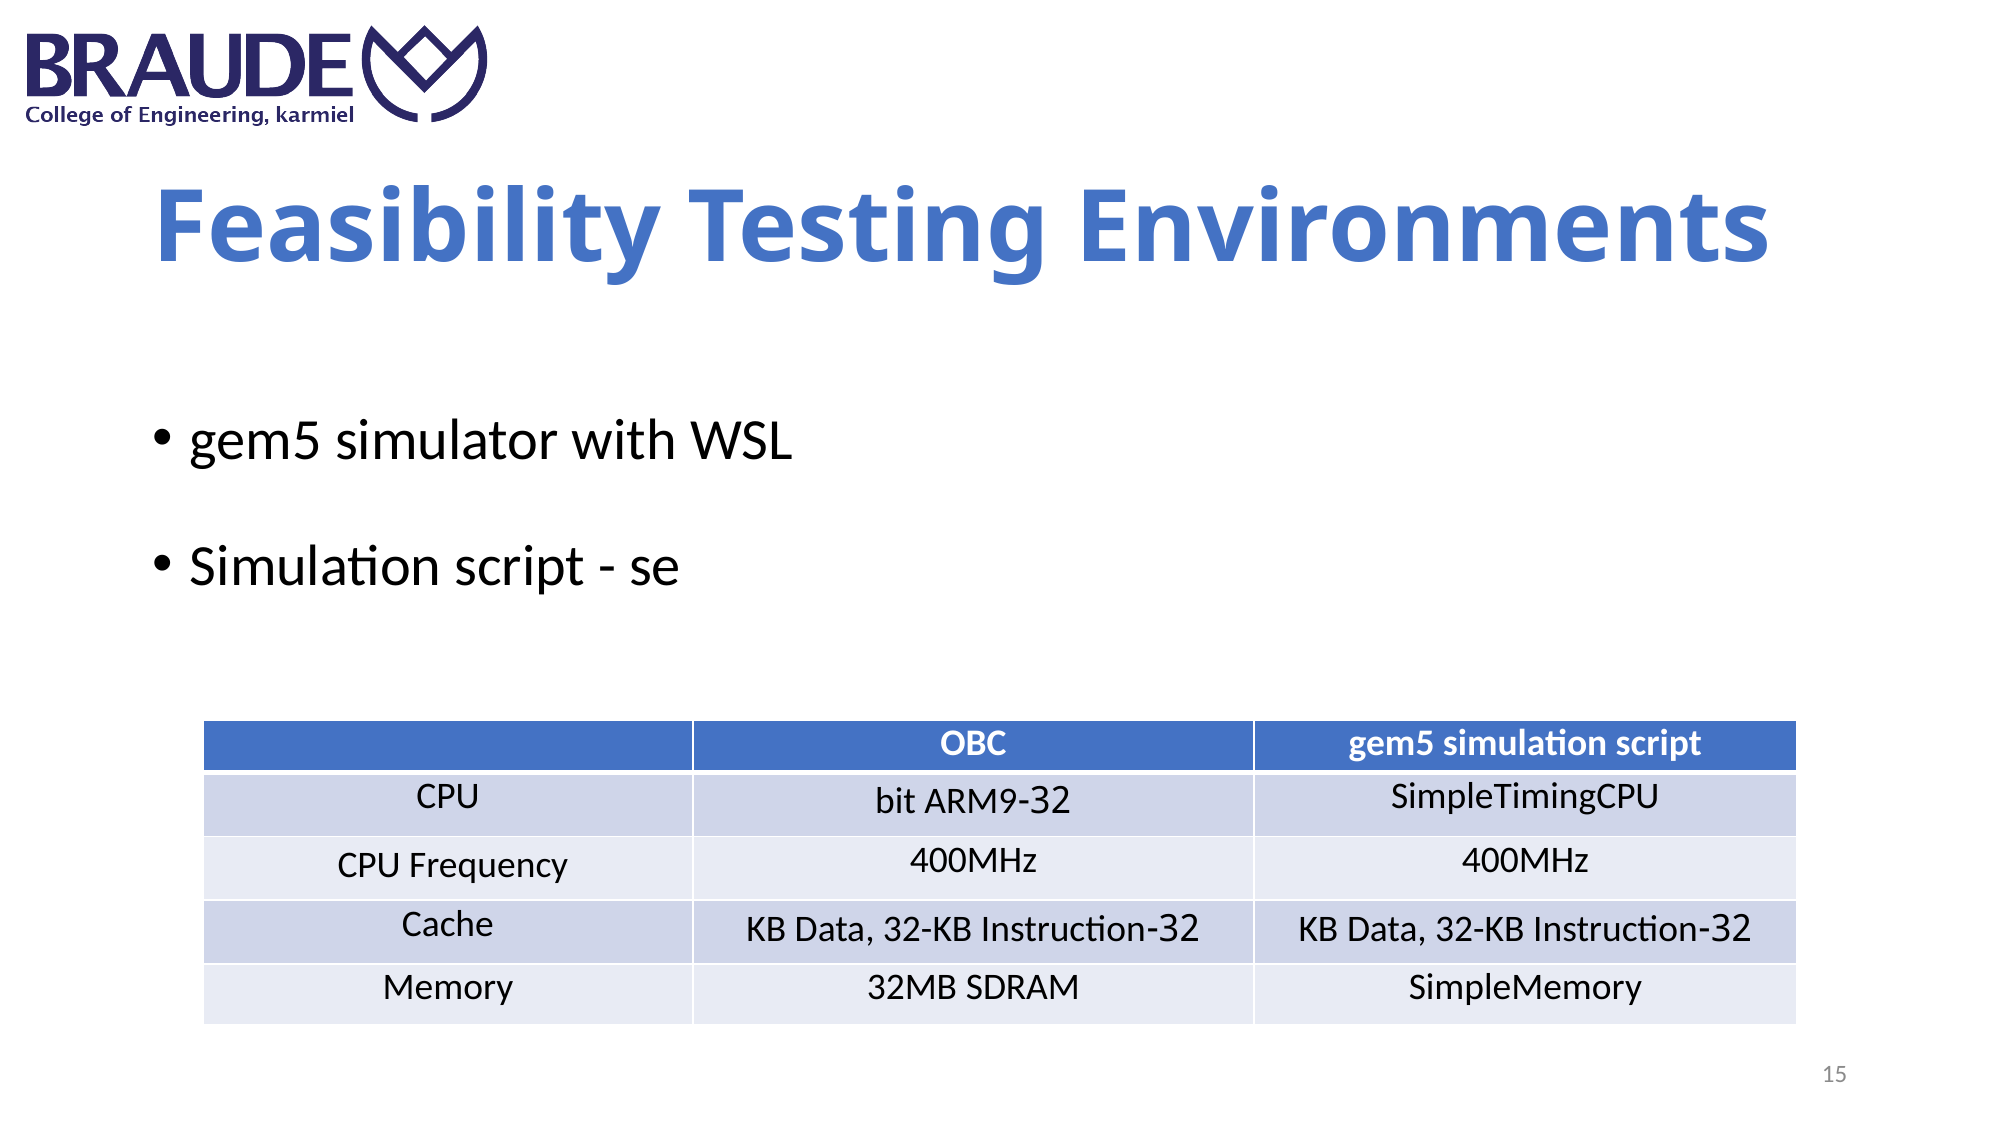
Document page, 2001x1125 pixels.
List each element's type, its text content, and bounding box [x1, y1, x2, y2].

table_header [204, 721, 692, 770]
table_cell 32-bit ARM9 [694, 775, 1253, 836]
picture [0, 13, 503, 133]
table_cell 32MB SDRAM [694, 965, 1253, 1024]
table_cell SimpleMemory [1255, 965, 1796, 1024]
table_cell 400MHz [1255, 837, 1796, 899]
table_header OBC [694, 721, 1253, 770]
table_cell 400MHz [694, 837, 1253, 899]
table_cell CPU [204, 775, 692, 836]
table_cell CPU Frequency [204, 837, 692, 899]
table_cell Cache [204, 901, 692, 963]
list gem5 simulator with WSL Simulation script - se [137, 359, 1314, 736]
table_cell 32-KB Data, 32-KB Instruction [694, 901, 1253, 963]
table_cell SimpleTimingCPU [1255, 775, 1796, 836]
table_cell Memory [204, 965, 692, 1024]
table_header gem5 simulation script [1255, 721, 1796, 770]
table_cell 32-KB Data, 32-KB Instruction [1255, 901, 1796, 963]
slide_number 15 [1412, 1042, 1863, 1103]
title Feasibility Testing Environments [137, 135, 1863, 323]
